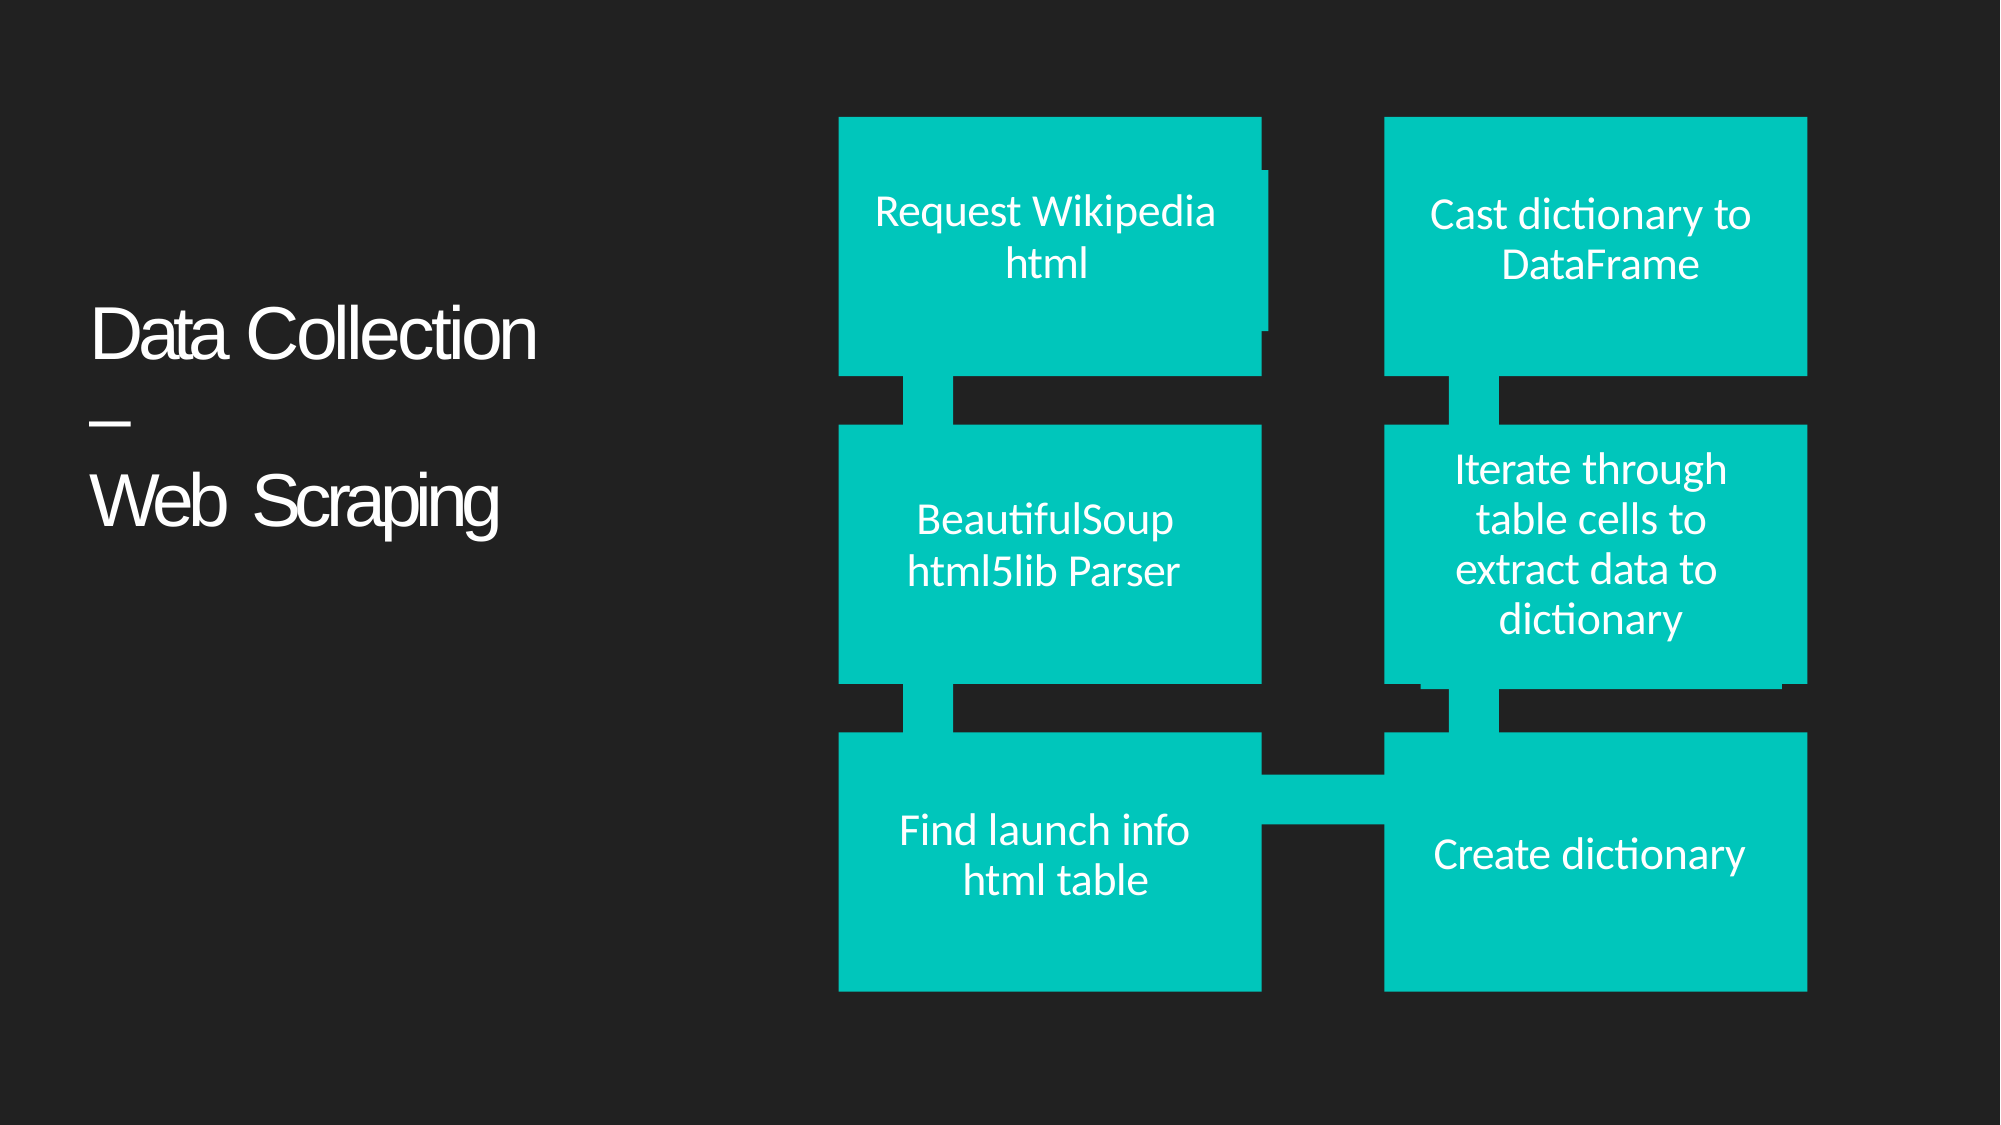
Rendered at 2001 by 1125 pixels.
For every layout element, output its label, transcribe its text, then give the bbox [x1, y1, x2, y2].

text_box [1383, 377, 1808, 690]
text_box Data Collection – Web Scraping [87, 288, 583, 542]
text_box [838, 732, 1383, 992]
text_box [1383, 116, 1808, 377]
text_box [838, 424, 1262, 732]
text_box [1383, 690, 1808, 993]
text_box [838, 116, 1269, 498]
